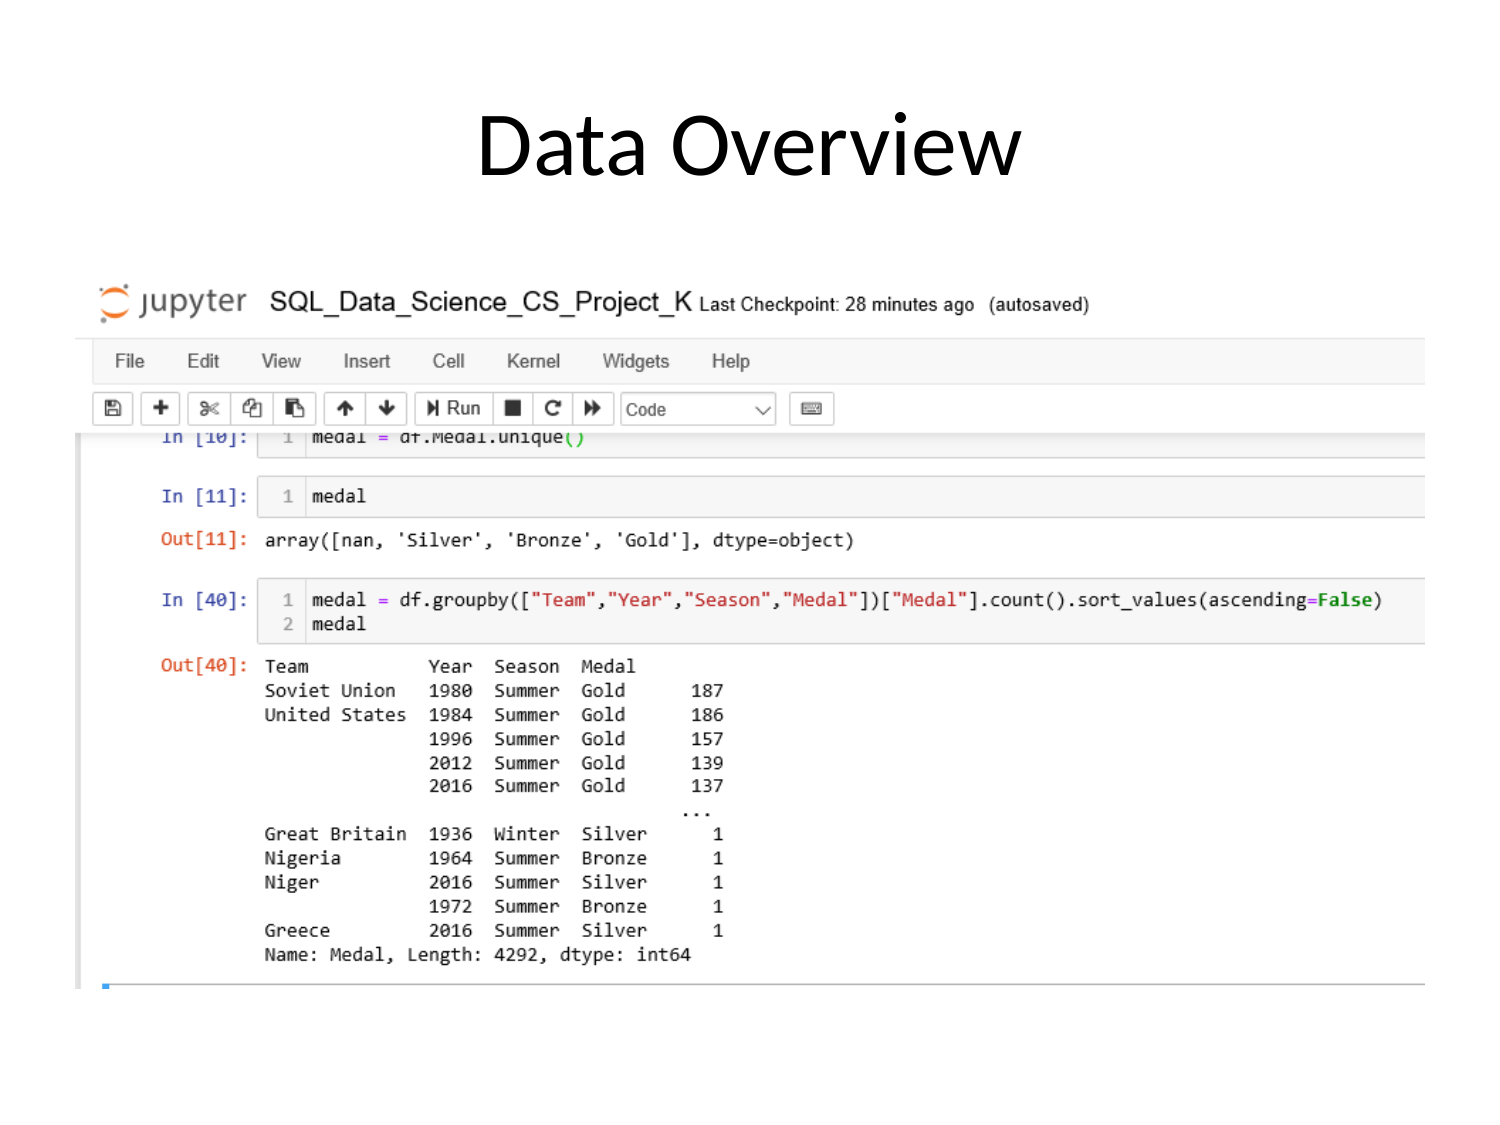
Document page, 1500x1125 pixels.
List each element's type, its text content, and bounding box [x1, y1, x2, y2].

title Data Overview [75, 45, 1425, 233]
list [74, 278, 1426, 989]
